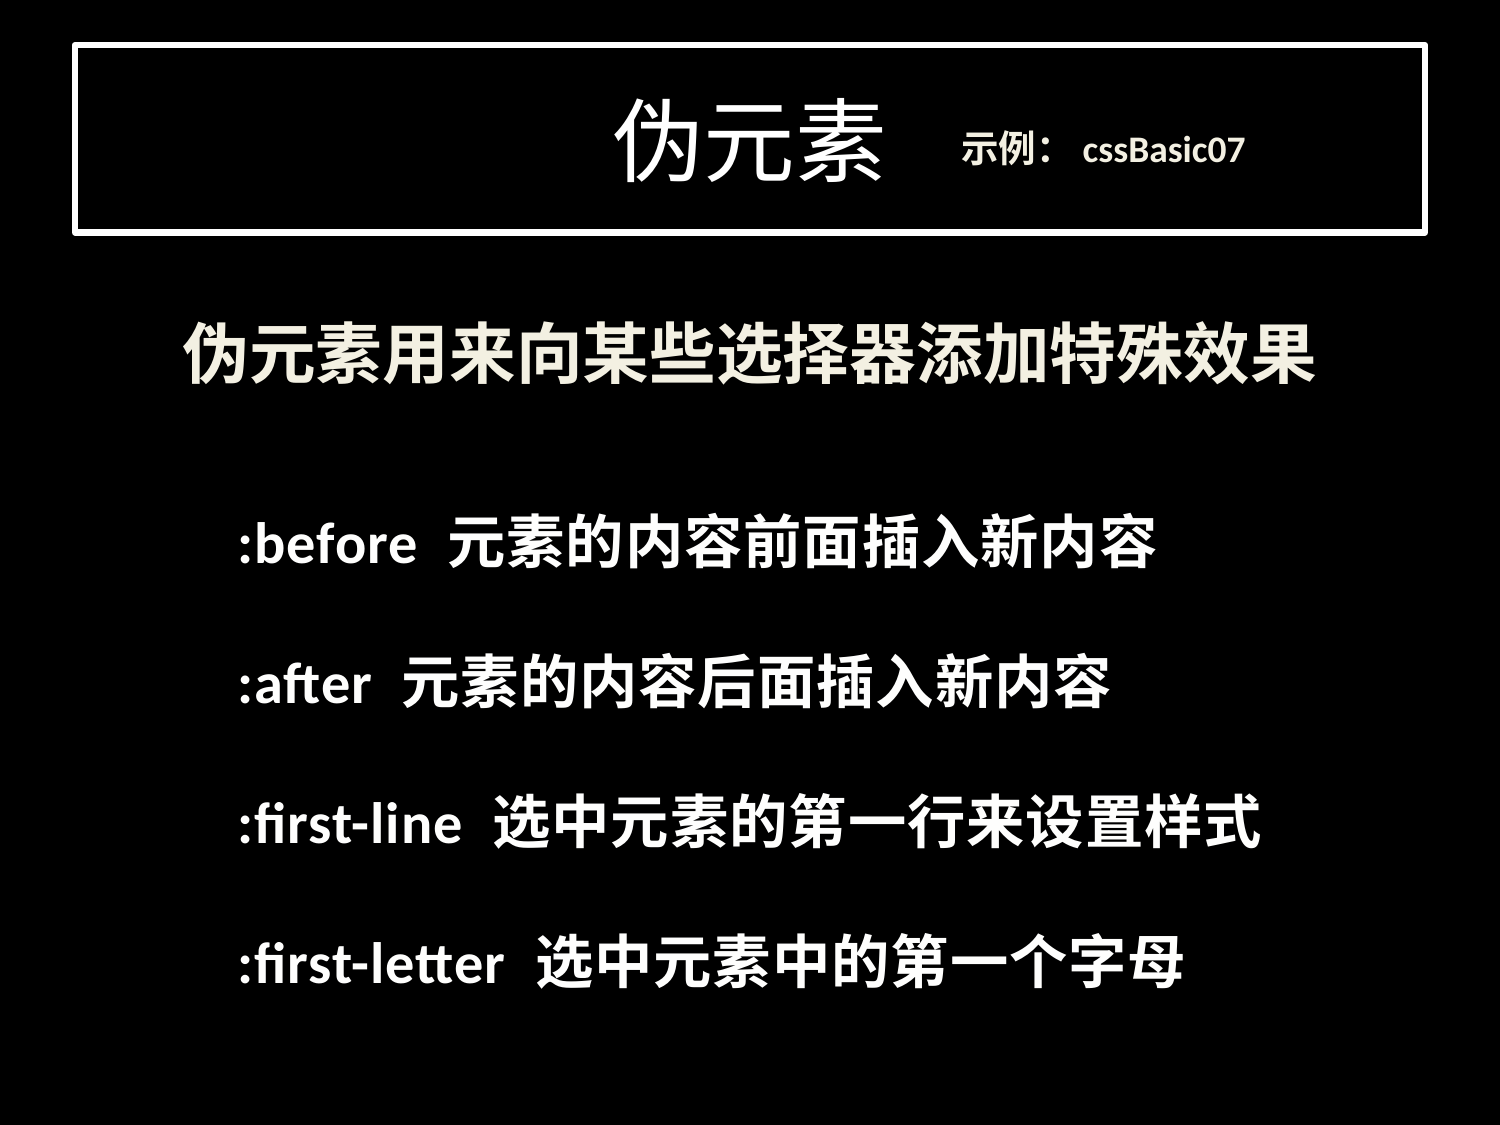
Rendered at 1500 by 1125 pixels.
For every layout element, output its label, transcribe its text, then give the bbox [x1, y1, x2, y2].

title 伪元素 [72, 42, 1428, 236]
text_box 伪元素用来向某些选择器添加特殊效果 [167, 304, 1333, 400]
text_box :before 元素的内容前面插入新内容 :after 元素的内容后面插入新内容 :first-line 选中元素的第一行来设置样式 :first-letter 选中元素中的第一个字母 [222, 497, 1278, 1003]
text_box 示例：cssBasic07 [946, 117, 1261, 178]
